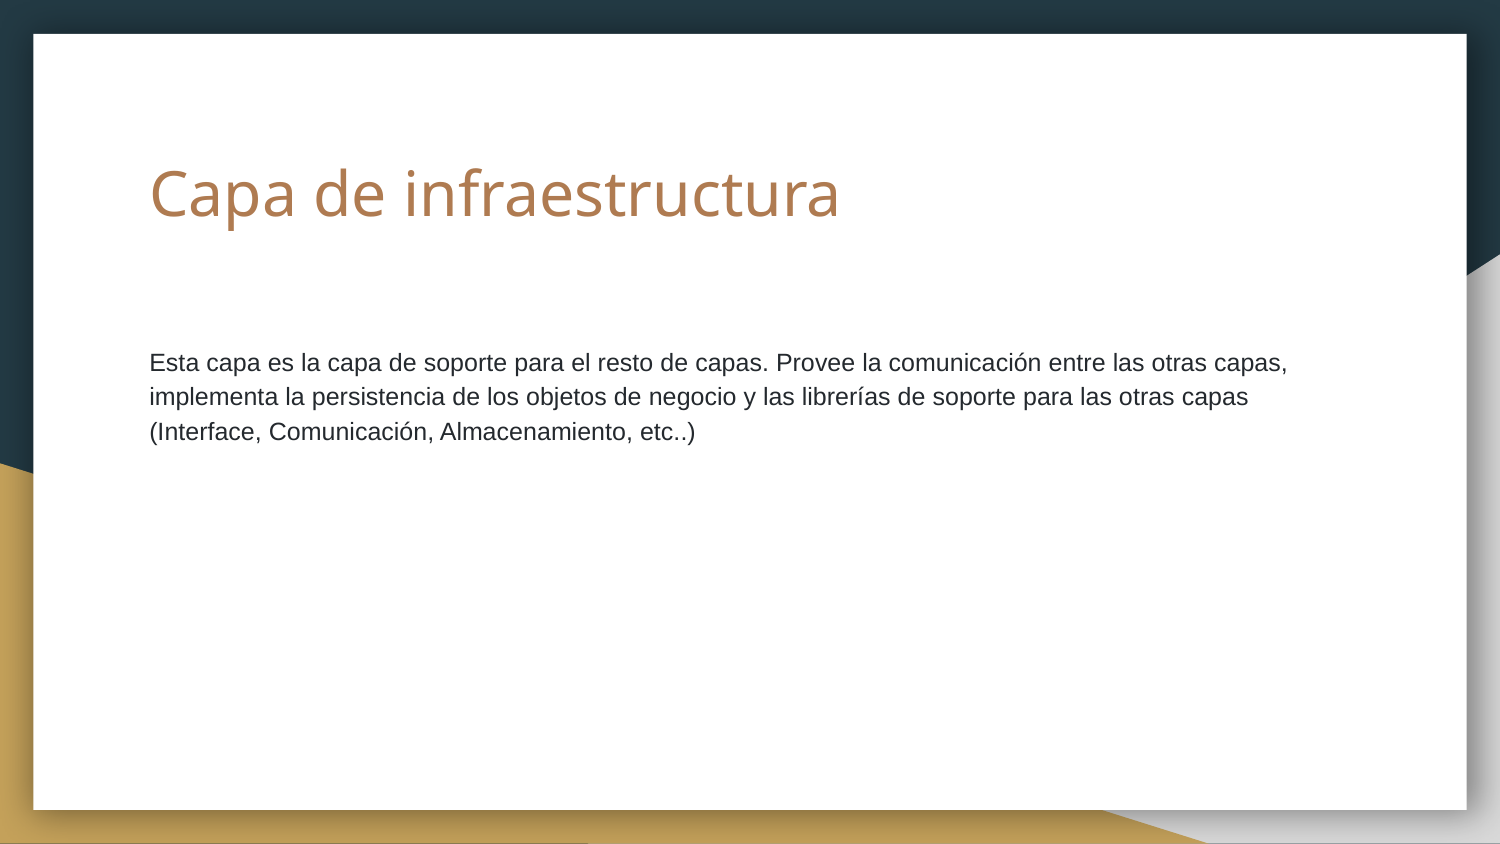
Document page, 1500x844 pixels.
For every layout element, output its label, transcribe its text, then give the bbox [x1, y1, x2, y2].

title Capa de infraestructura [134, 138, 1366, 296]
list Esta capa es la capa de soporte para el resto de capas. Provee la comunicación entre las otras capas, implementa la persistencia de los objetos de negocio y las librerías de soporte para las otras capas (Interface, Comunicación, Almacenamiento, etc..) [134, 326, 1366, 729]
